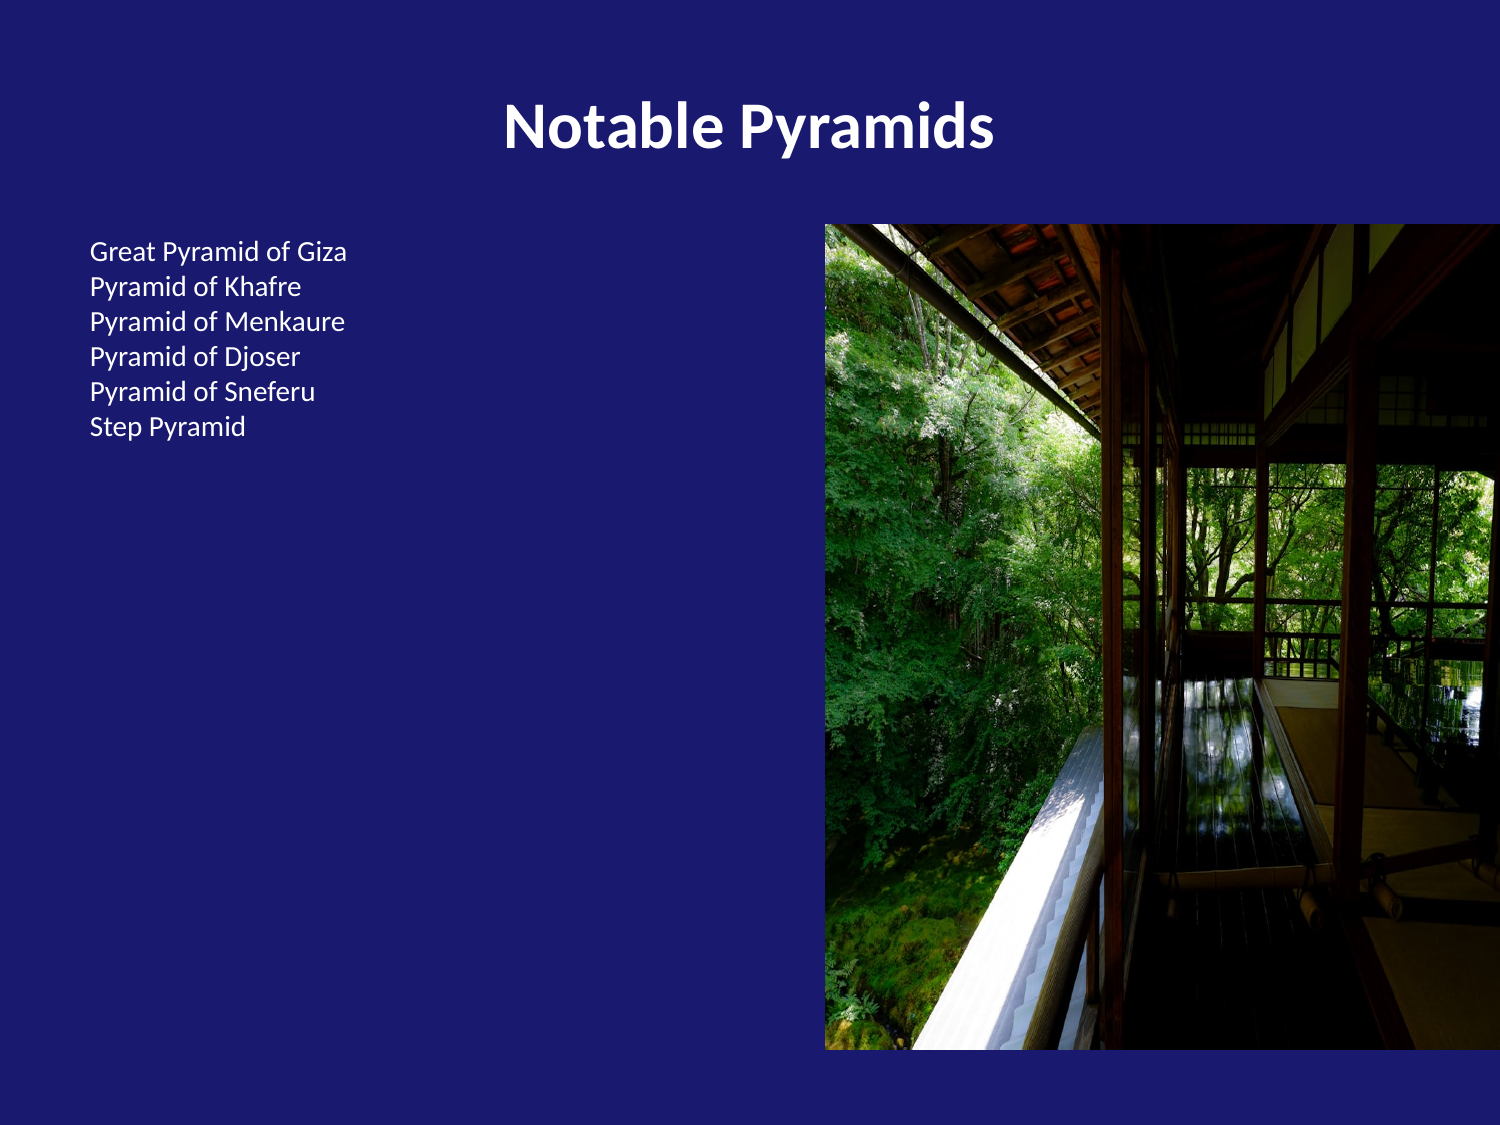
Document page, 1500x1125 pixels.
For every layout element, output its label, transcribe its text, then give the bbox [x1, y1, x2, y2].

text_box Notable Pyramids [488, 74, 1011, 170]
text_box Great Pyramid of Giza Pyramid of Khafre Pyramid of Menkaure Pyramid of Djoser Pyramid of Sneferu Step Pyramid [74, 224, 750, 450]
picture [824, 224, 1500, 1051]
